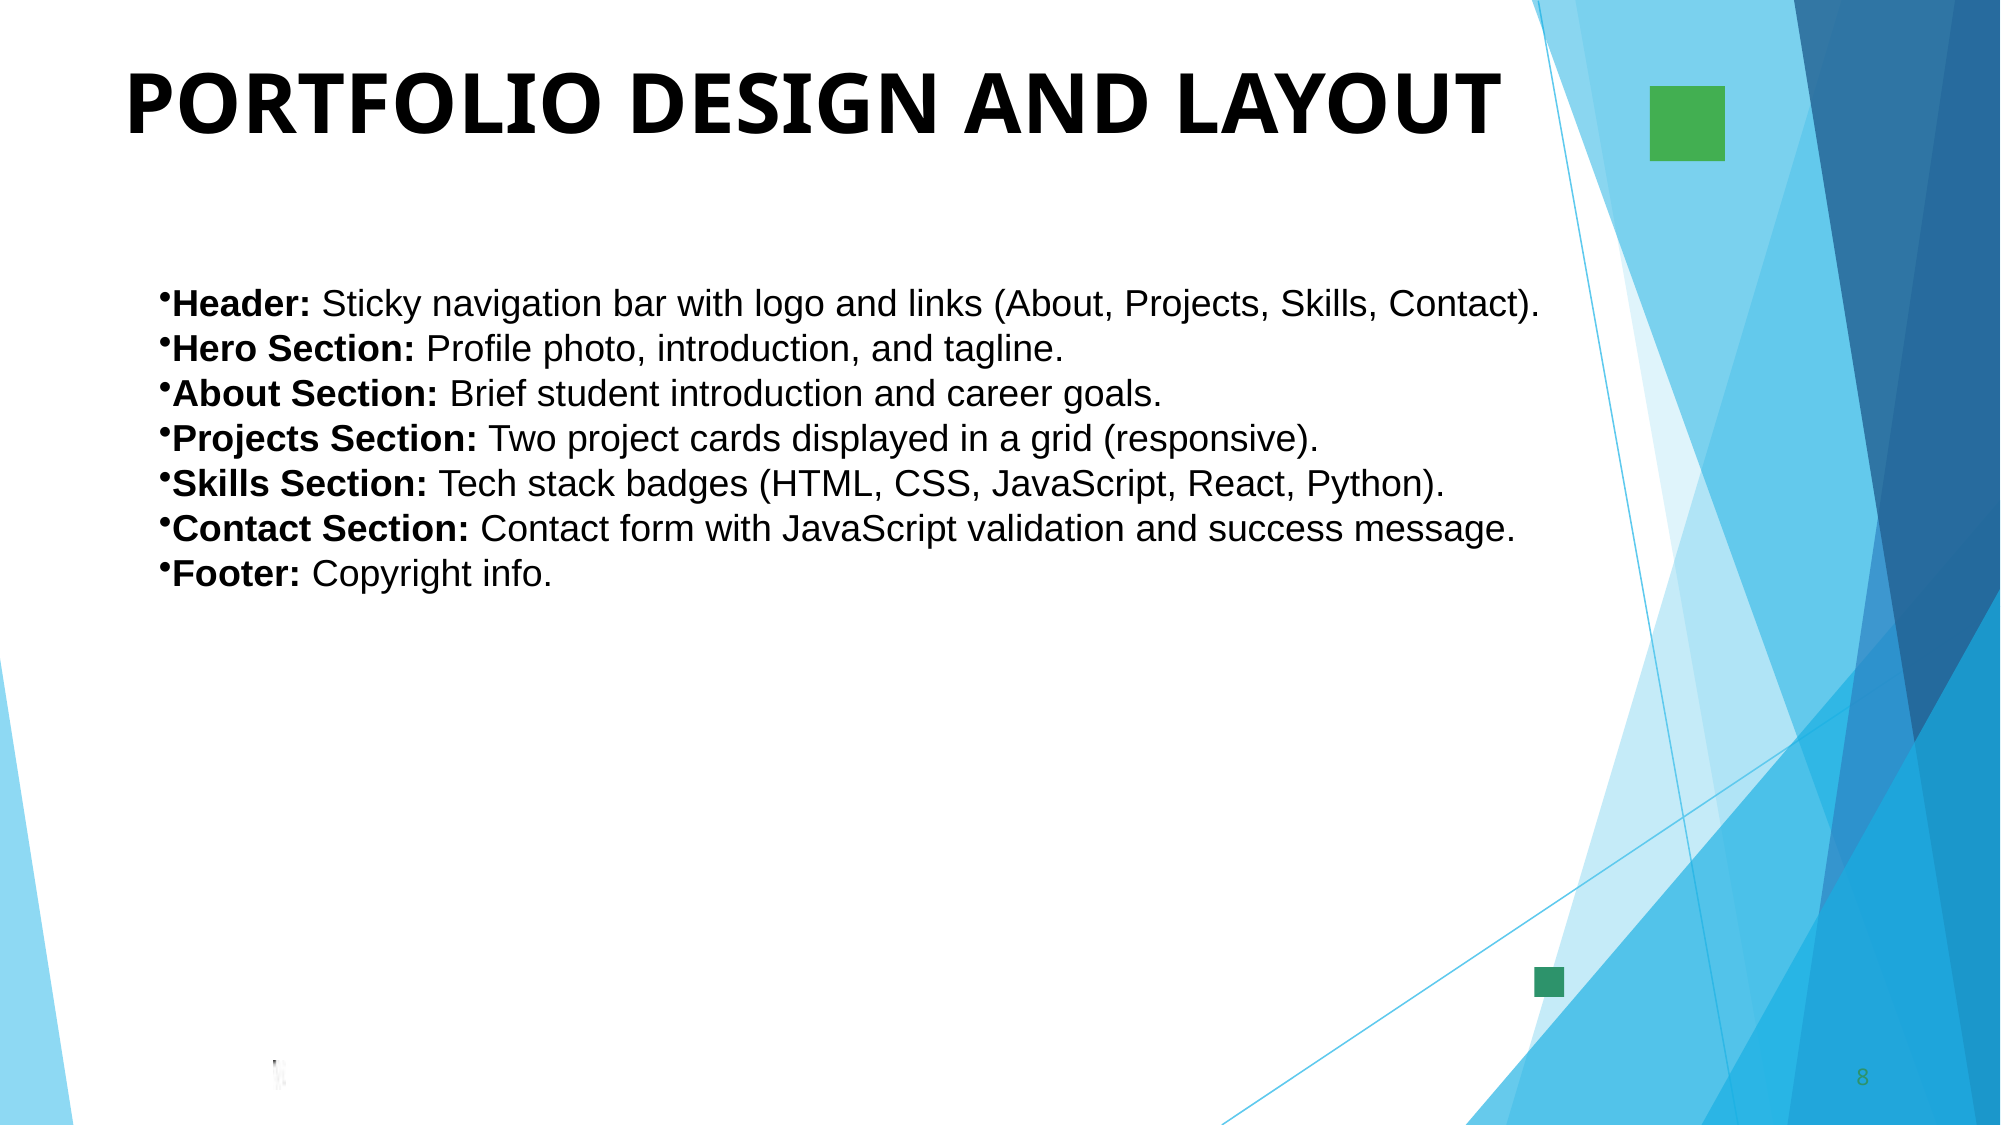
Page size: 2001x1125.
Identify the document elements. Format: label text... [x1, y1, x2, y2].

text_box 8 [1849, 1061, 1888, 1095]
text_box PORTFOLIO DESIGN AND LAYOUT [121, 47, 1564, 150]
picture [273, 1060, 287, 1091]
text_box [1534, 967, 1565, 997]
text_box Header: Sticky navigation bar with logo and links (About, Projects, Skills, Contact). Hero Section: Profile photo, introduction, and tagline. About Section: Brief student introduction and career goals. Projects Section: Two project cards displayed in a grid (responsive). Skills Section: Tech stack badges (HTML, CSS, JavaScript, React, Python). Contact Section: Contact form with JavaScript validation and success message. Footer: Copyright info. [143, 136, 1557, 602]
text_box [1649, 86, 1725, 162]
